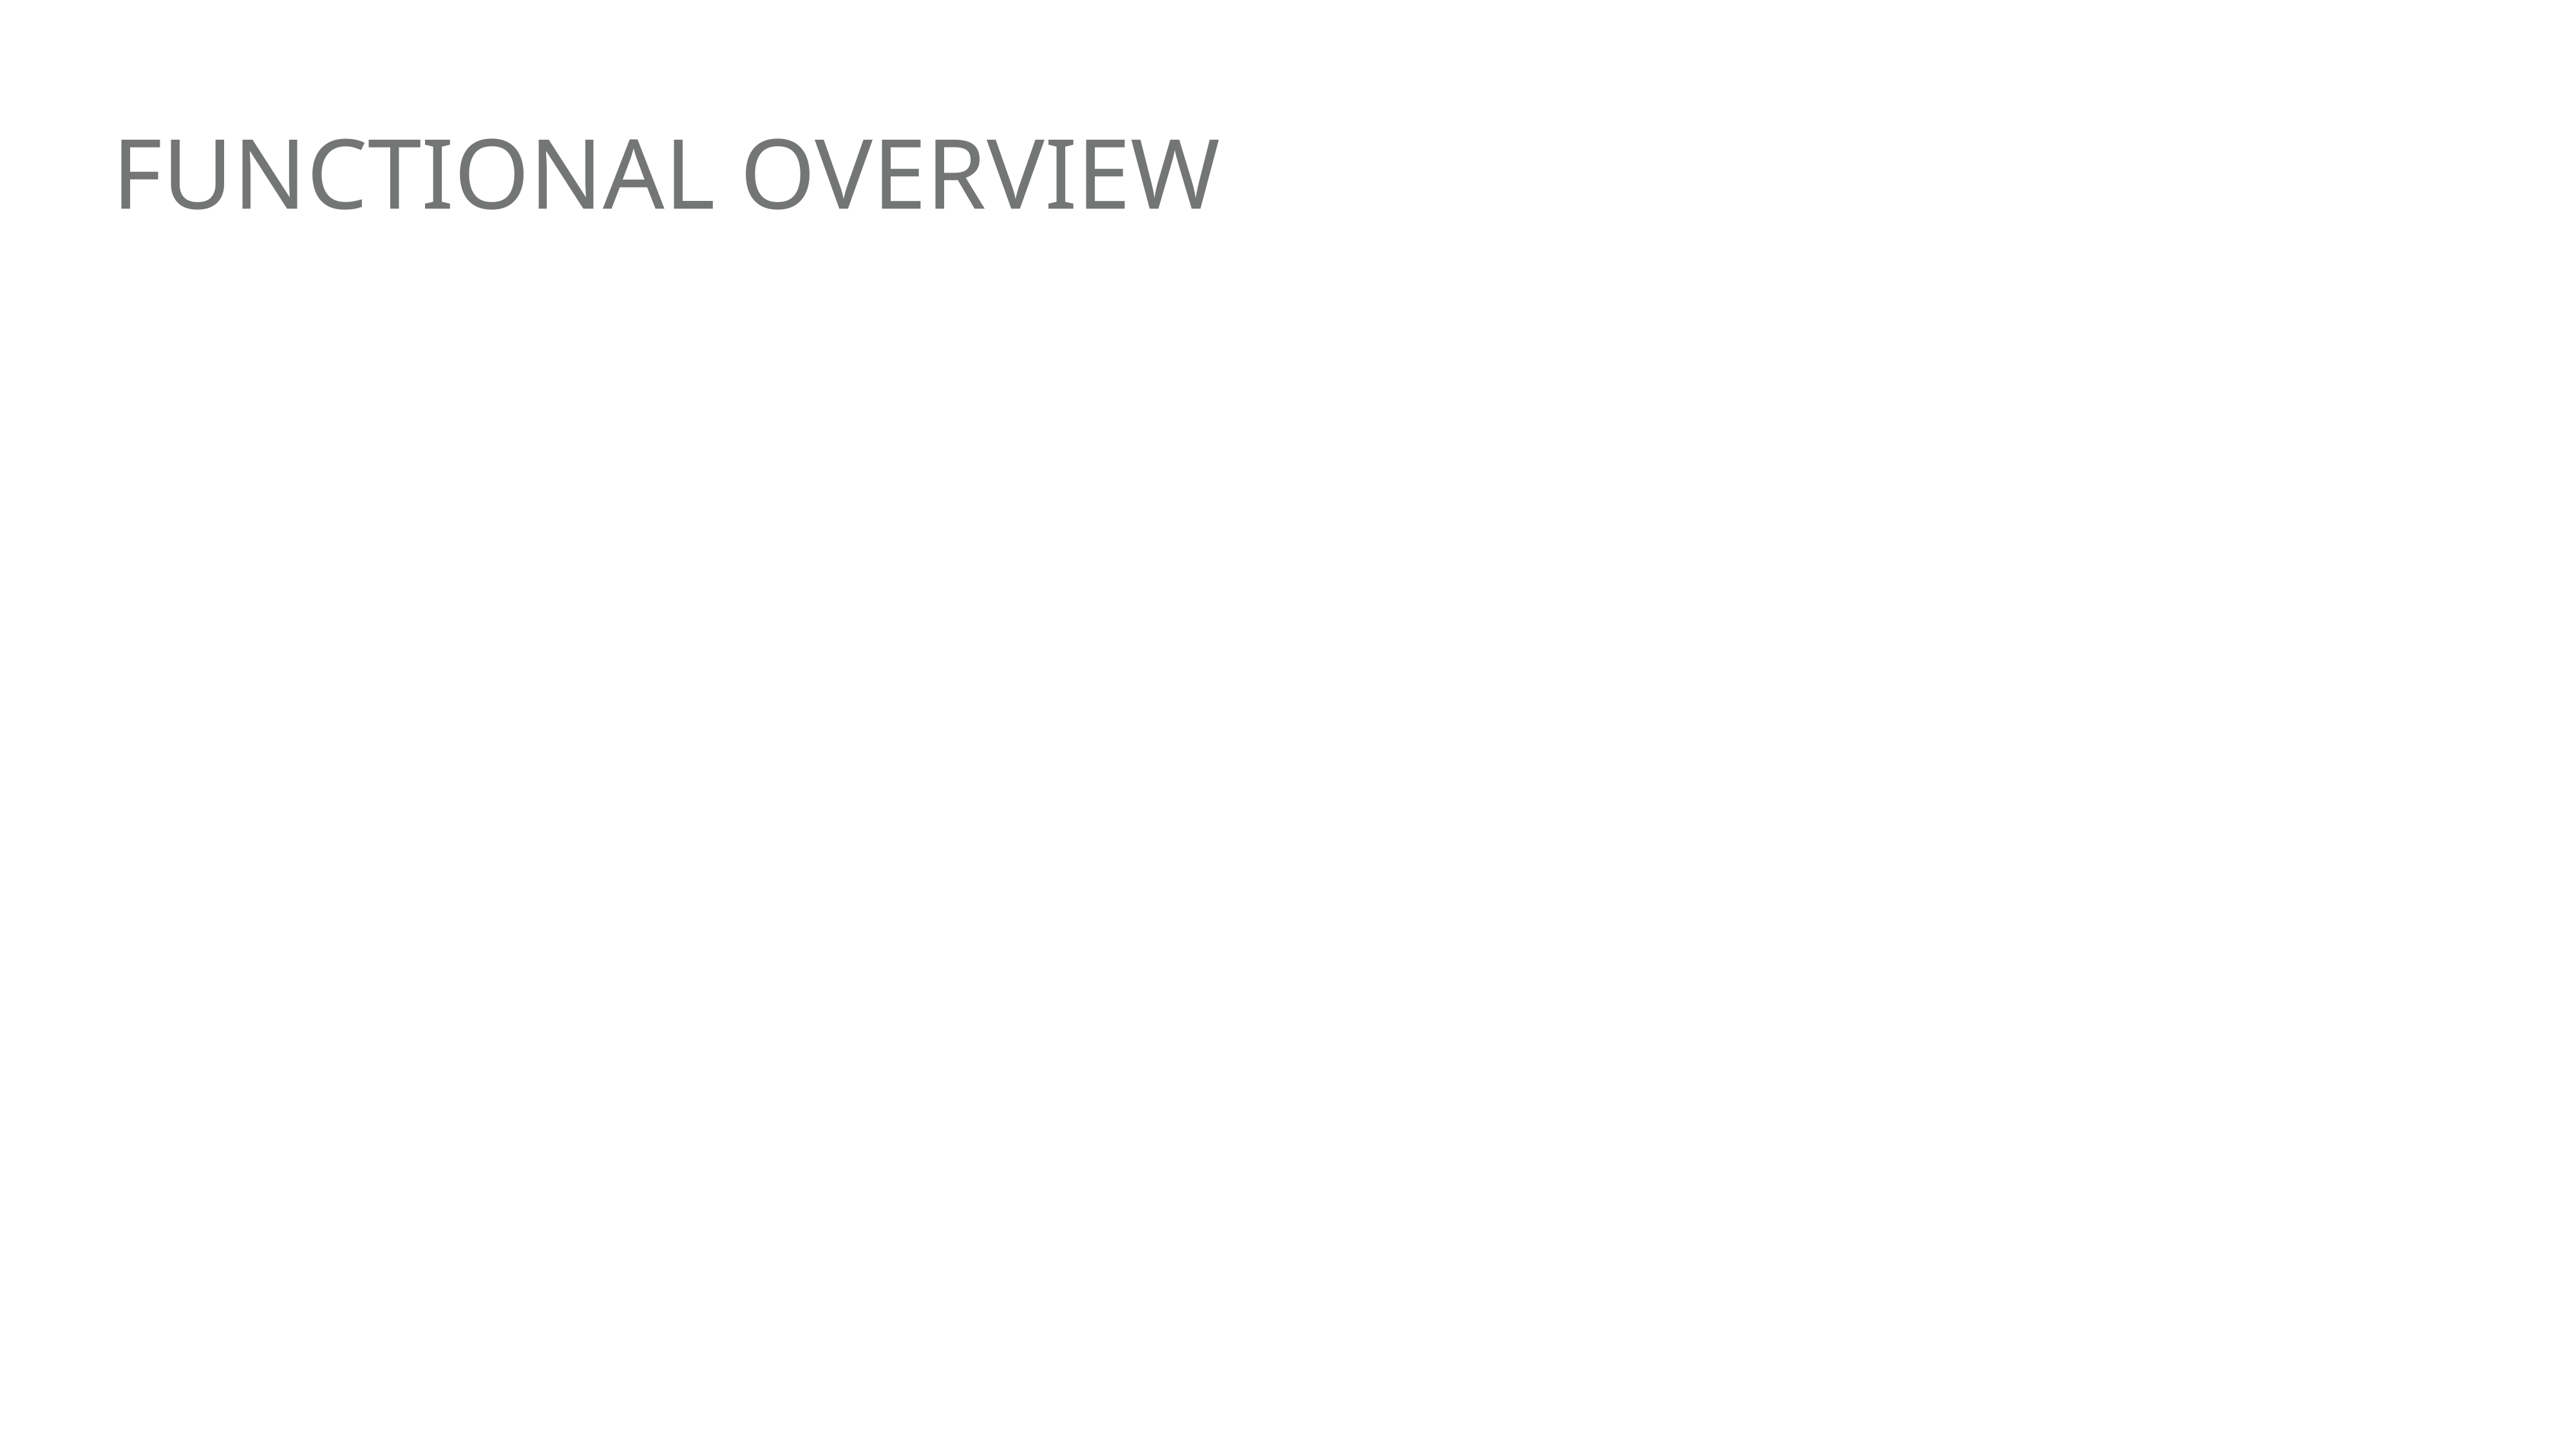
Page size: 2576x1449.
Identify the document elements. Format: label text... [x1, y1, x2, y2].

title Functional Overview [107, 107, 2469, 215]
